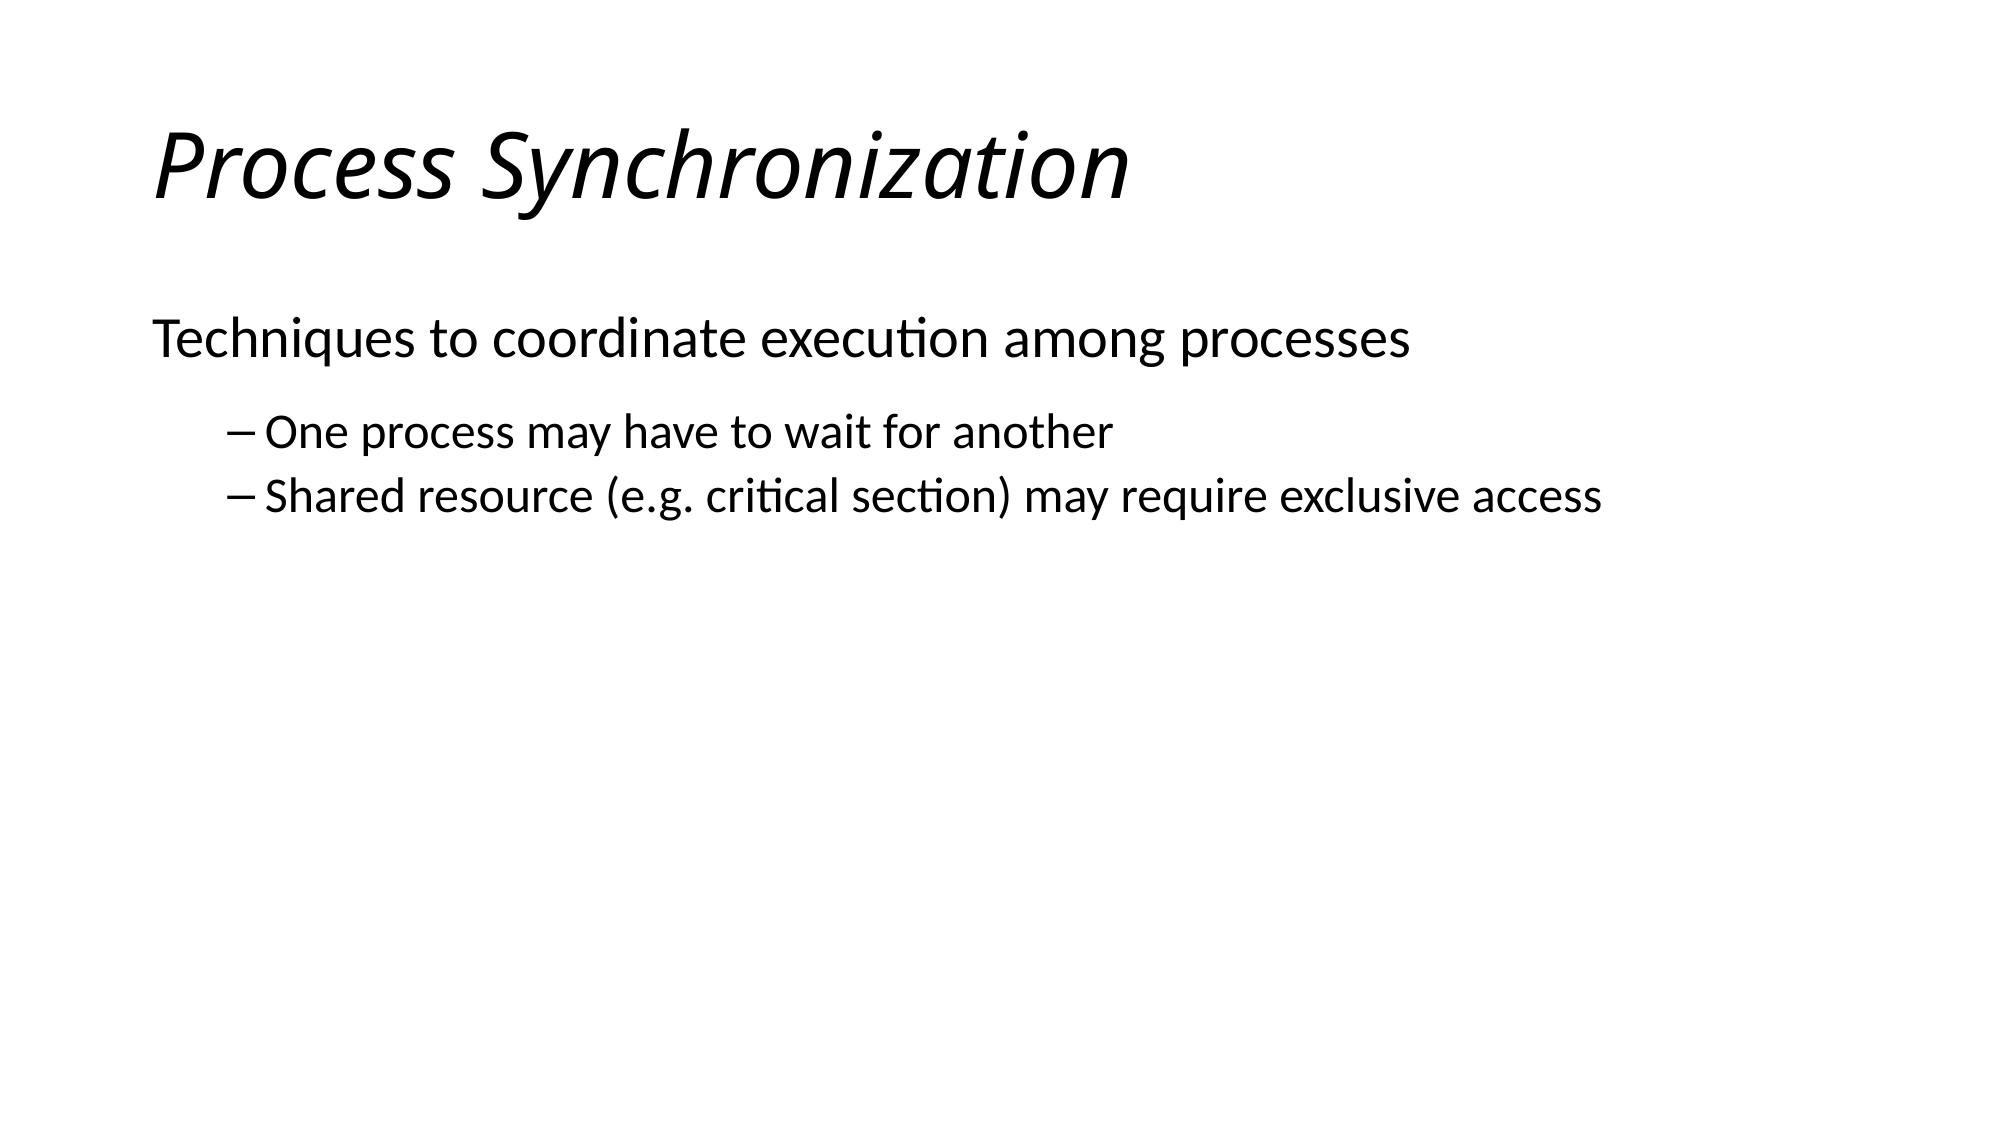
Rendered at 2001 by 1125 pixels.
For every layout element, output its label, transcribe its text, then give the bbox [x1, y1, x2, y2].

title Process Synchronization [137, 59, 1863, 278]
list Techniques to coordinate execution among processes One process may have to wait for another Shared resource (e.g. critical section) may require exclusive access [137, 299, 1863, 1014]
